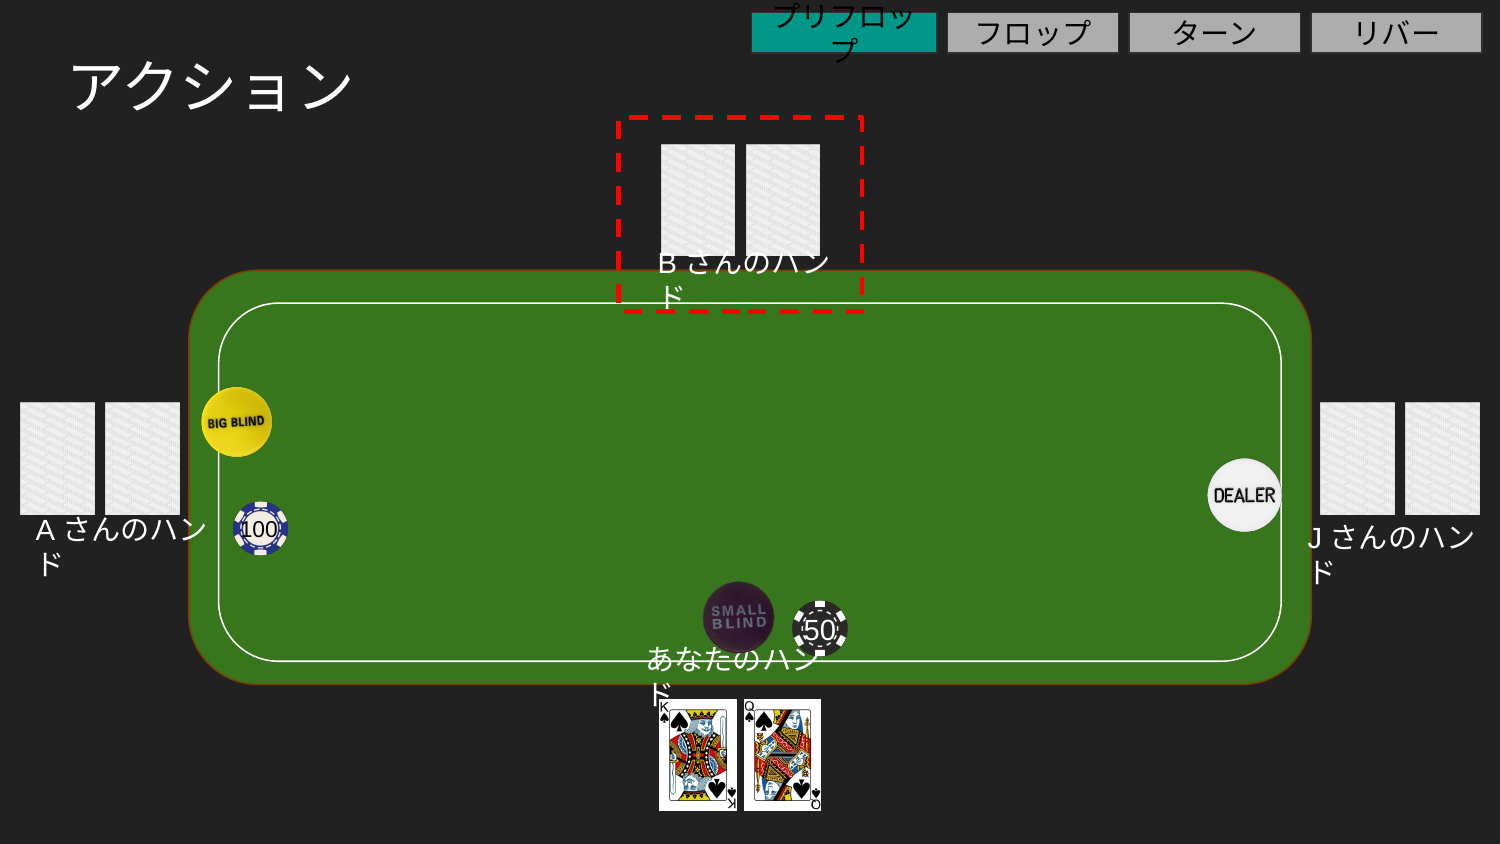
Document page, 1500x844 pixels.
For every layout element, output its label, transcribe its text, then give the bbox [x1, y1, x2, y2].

text_box ターン [1129, 12, 1301, 54]
title アクション [51, 35, 1449, 130]
text_box プリフロップ [751, 12, 937, 54]
picture [20, 402, 95, 515]
picture [232, 499, 289, 557]
picture [701, 580, 776, 655]
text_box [775, 585, 782, 656]
text_box リバー [1311, 12, 1483, 54]
picture [744, 698, 822, 811]
picture [105, 402, 180, 515]
text_box Aさんのハンド [20, 526, 237, 567]
text_box [188, 270, 618, 526]
picture [745, 143, 820, 256]
picture [660, 143, 735, 256]
text_box [218, 303, 1282, 662]
text_box [847, 270, 1312, 685]
picture [1405, 402, 1480, 515]
picture [1320, 402, 1395, 515]
picture [199, 384, 274, 459]
text_box [188, 567, 630, 685]
picture [659, 698, 737, 811]
text_box あなたのハンド [630, 656, 847, 697]
text_box [618, 117, 863, 312]
text_box 100 [293, 507, 299, 549]
picture [782, 591, 857, 666]
text_box フロップ [947, 12, 1119, 54]
picture [1207, 458, 1282, 533]
text_box Jさんのハンド [1292, 534, 1500, 575]
